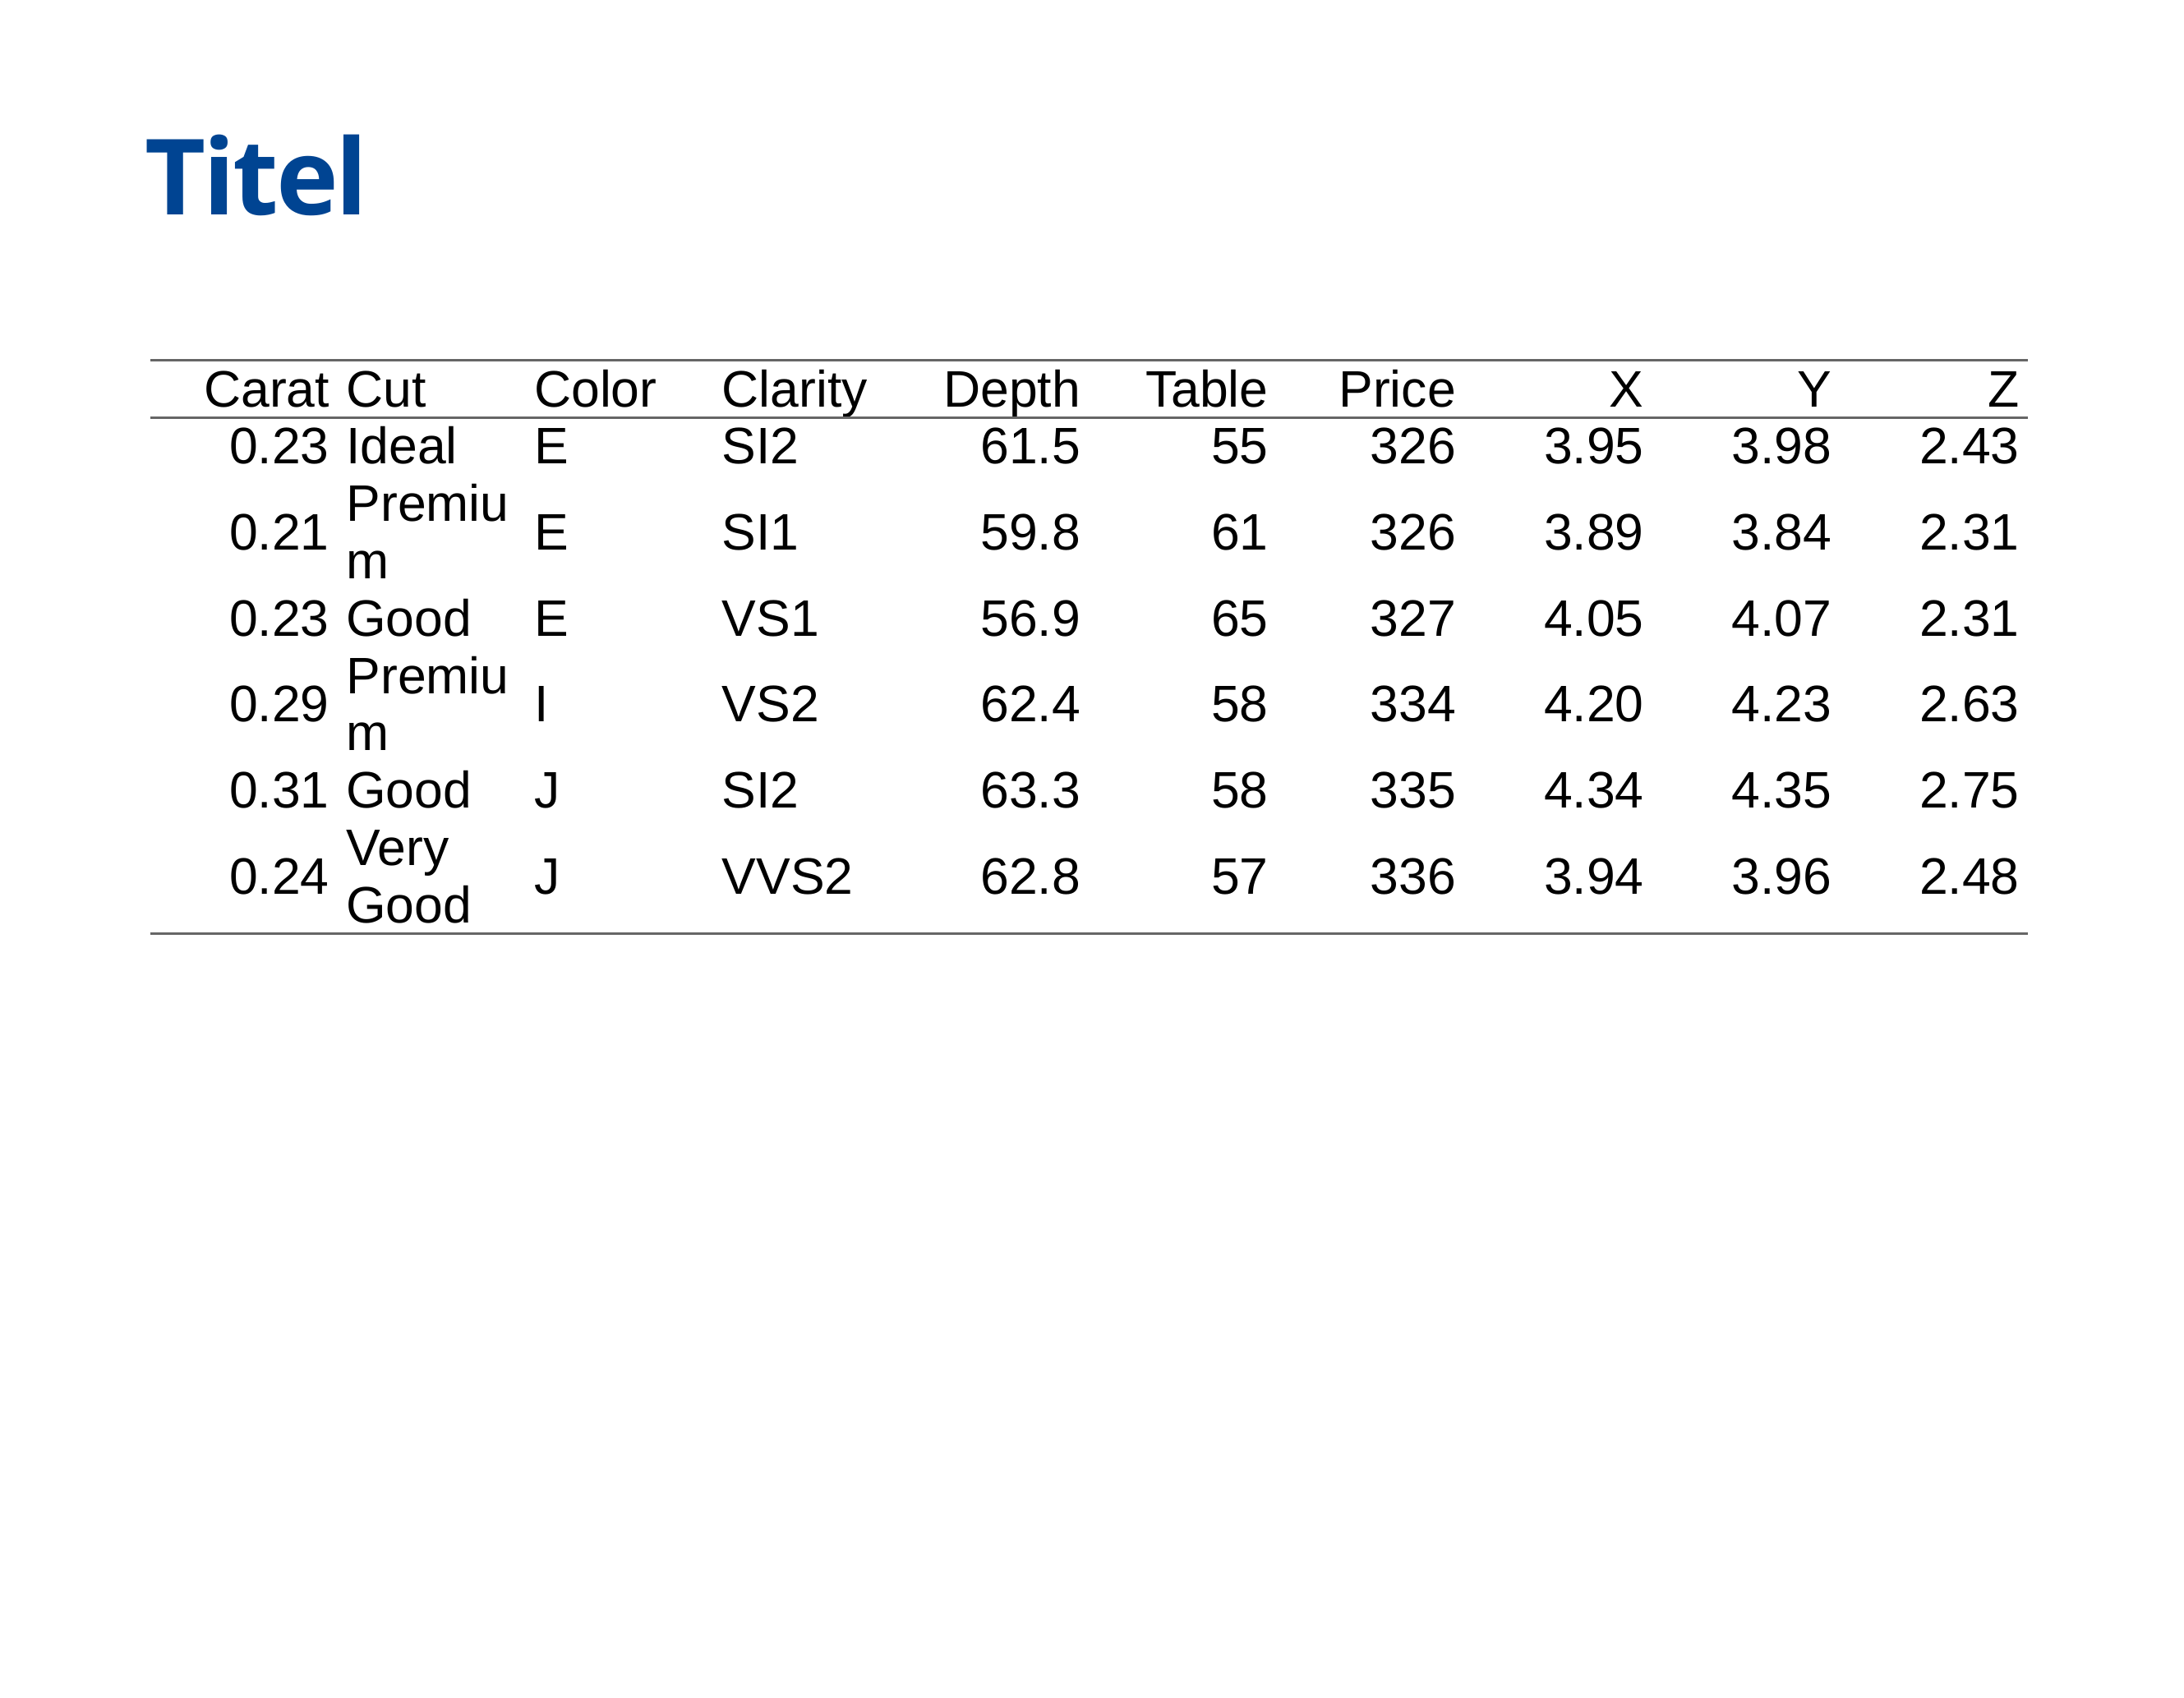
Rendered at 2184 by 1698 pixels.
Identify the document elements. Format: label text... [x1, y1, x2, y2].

table_cell Premium [338, 647, 526, 762]
table_cell 2.31 [1841, 475, 2028, 590]
table_cell 3.94 [1465, 819, 1652, 932]
table_cell SI2 [713, 762, 901, 819]
table_cell E [526, 419, 713, 475]
table_cell 4.07 [1652, 590, 1841, 647]
table_header Cut [338, 361, 526, 416]
table_cell 4.35 [1652, 762, 1841, 819]
table_header Y [1652, 361, 1841, 416]
table_cell 0.23 [150, 590, 338, 647]
table_cell 2.43 [1841, 419, 2028, 475]
table_cell 2.31 [1841, 590, 2028, 647]
table_cell 61.5 [901, 419, 1089, 475]
table_cell 61 [1089, 475, 1277, 590]
table_cell E [526, 590, 713, 647]
table_cell I [526, 647, 713, 762]
table_cell Good [338, 762, 526, 819]
table_cell Good [338, 590, 526, 647]
table_cell 326 [1277, 475, 1465, 590]
table_cell Very Good [338, 819, 526, 932]
title Titel [132, 85, 2016, 278]
table_cell 3.98 [1652, 419, 1841, 475]
table_cell 327 [1277, 590, 1465, 647]
table_cell 334 [1277, 647, 1465, 762]
table_cell 56.9 [901, 590, 1089, 647]
table_cell 335 [1277, 762, 1465, 819]
table_header X [1465, 361, 1652, 416]
table_cell SI1 [713, 475, 901, 590]
table_cell 62.4 [901, 647, 1089, 762]
table_cell 4.20 [1465, 647, 1652, 762]
table_header Carat [150, 361, 338, 416]
table_cell 65 [1089, 590, 1277, 647]
table_cell 326 [1277, 419, 1465, 475]
table_cell 55 [1089, 419, 1277, 475]
table_cell 4.34 [1465, 762, 1652, 819]
table_header Clarity [713, 361, 901, 416]
table_header Depth [901, 361, 1089, 416]
table_cell J [526, 762, 713, 819]
table_cell 0.23 [150, 419, 338, 475]
table_cell 4.05 [1465, 590, 1652, 647]
table_cell 59.8 [901, 475, 1089, 590]
table_cell 2.75 [1841, 762, 2028, 819]
table_cell E [526, 475, 713, 590]
table_cell 3.95 [1465, 419, 1652, 475]
table_header Z [1841, 361, 2028, 416]
table_header Price [1277, 361, 1465, 416]
table_cell 0.21 [150, 475, 338, 590]
table_cell 57 [1089, 819, 1277, 932]
table_cell 4.23 [1652, 647, 1841, 762]
table_cell 2.63 [1841, 647, 2028, 762]
table_cell 3.96 [1652, 819, 1841, 932]
table_cell VS1 [713, 590, 901, 647]
table_header Table [1089, 361, 1277, 416]
table_cell 0.31 [150, 762, 338, 819]
table_cell 3.84 [1652, 475, 1841, 590]
table_cell J [526, 819, 713, 932]
table_cell 2.48 [1841, 819, 2028, 932]
table_cell 0.24 [150, 819, 338, 932]
table_cell VS2 [713, 647, 901, 762]
table_cell 58 [1089, 647, 1277, 762]
table_header Color [526, 361, 713, 416]
table_cell SI2 [713, 419, 901, 475]
table_cell Ideal [338, 419, 526, 475]
table_cell Premium [338, 475, 526, 590]
table_cell 336 [1277, 819, 1465, 932]
table_cell 0.29 [150, 647, 338, 762]
table_cell 62.8 [901, 819, 1089, 932]
table_cell 3.89 [1465, 475, 1652, 590]
table_cell 63.3 [901, 762, 1089, 819]
table_cell 58 [1089, 762, 1277, 819]
table_cell VVS2 [713, 819, 901, 932]
